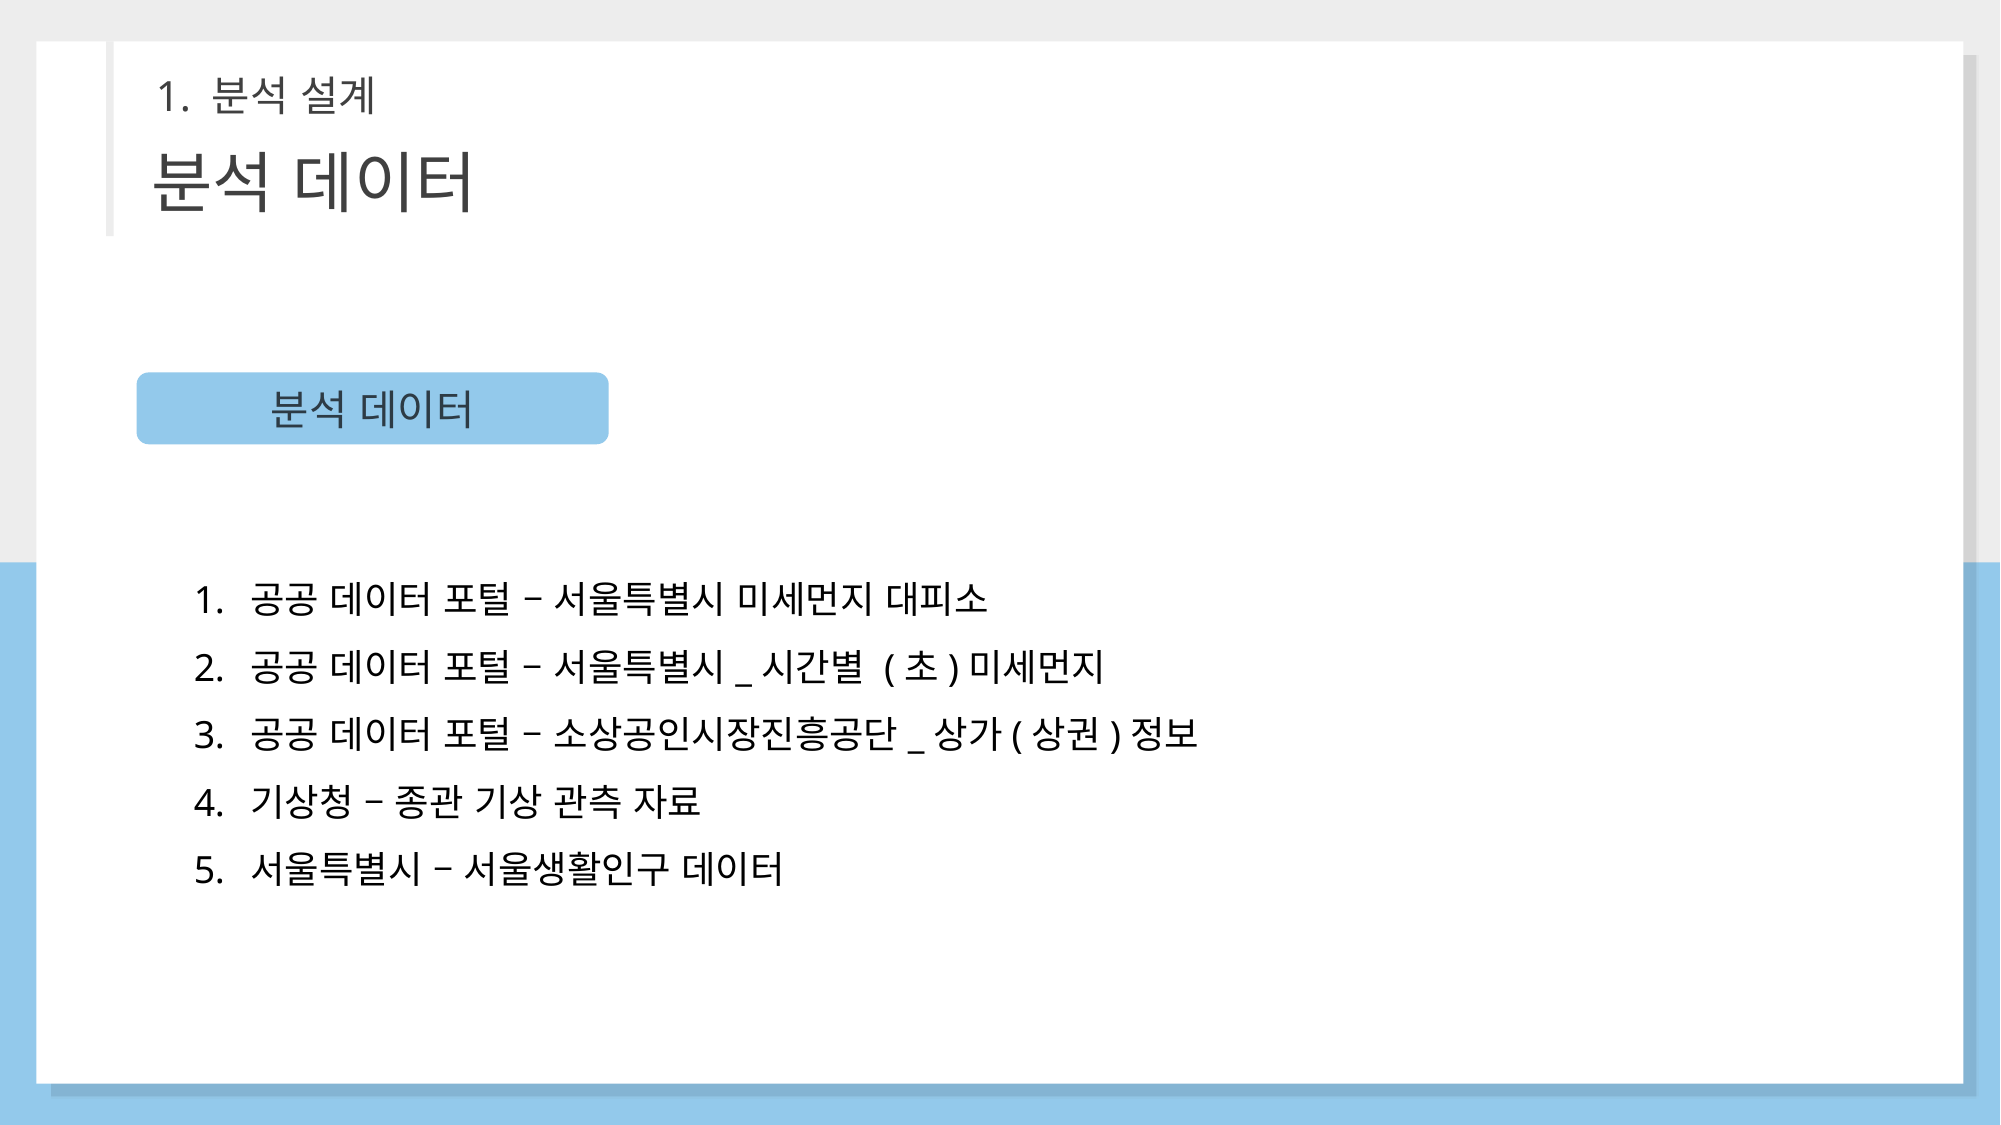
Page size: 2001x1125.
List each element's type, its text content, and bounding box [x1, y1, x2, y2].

text_box 1. 분석 설계 [141, 62, 522, 128]
text_box 공공 데이터 포털 – 서울특별시 미세먼지 대피소 공공 데이터 포털 – 서울특별시_시간별 (초)미세먼지 공공 데이터 포털 – 소상공인시장진흥공단_상가(상권)정보 기상청 – 종관 기상 관측 자료 서울특별시 – 서울생활인구 데이터 [179, 546, 1246, 944]
text_box 분석 데이터 [136, 372, 609, 445]
text_box 분석 데이터 [136, 133, 727, 229]
